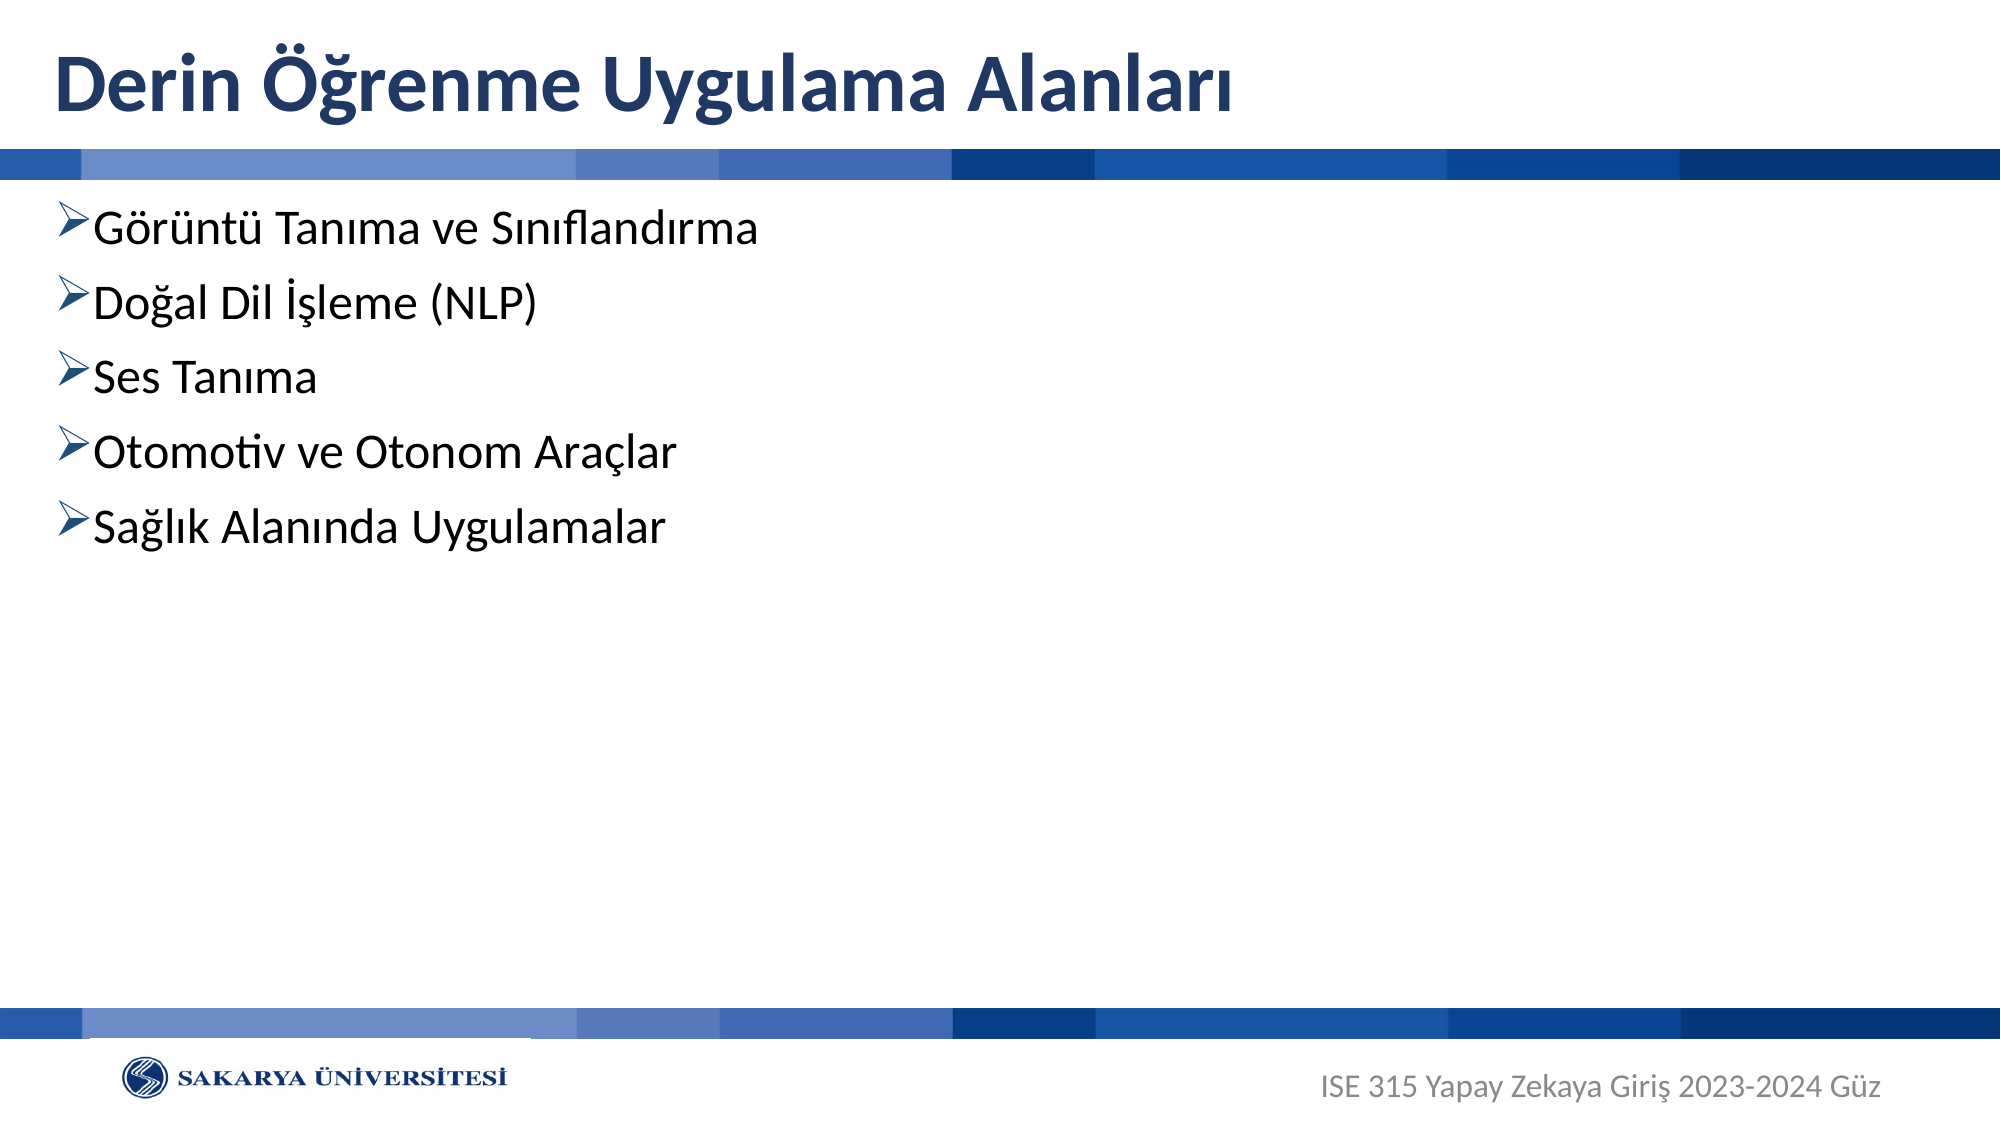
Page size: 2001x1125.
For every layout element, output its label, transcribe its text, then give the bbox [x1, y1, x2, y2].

list Görüntü Tanıma ve Sınıflandırma Doğal Dil İşleme (NLP) Ses Tanıma Otomotiv ve Otonom Araçlar Sağlık Alanında Uygulamalar [39, 193, 1961, 990]
picture [0, 149, 2000, 180]
title Derin Öğrenme Uygulama Alanları [39, 19, 1961, 149]
picture [0, 1008, 2000, 1115]
